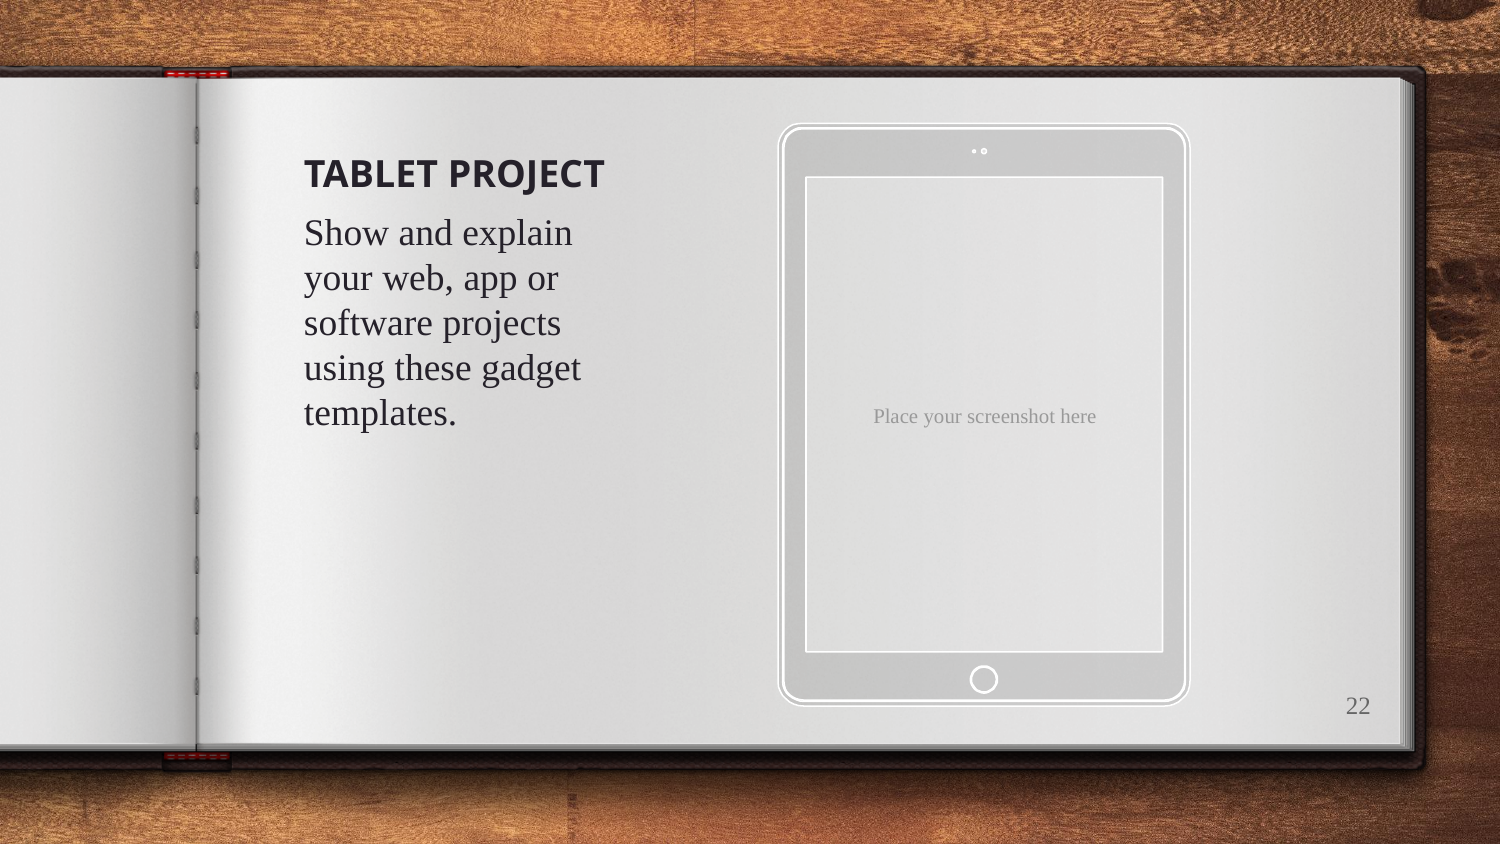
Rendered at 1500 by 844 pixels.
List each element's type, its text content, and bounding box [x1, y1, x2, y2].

text_box [778, 123, 1191, 707]
list TABLET PROJECT Show and explain your web, app or software projects using these gadget templates. [288, 135, 646, 511]
slide_number ‹#› [1295, 672, 1386, 737]
text_box Place your screenshot here [806, 176, 1164, 654]
picture [0, 0, 1500, 844]
